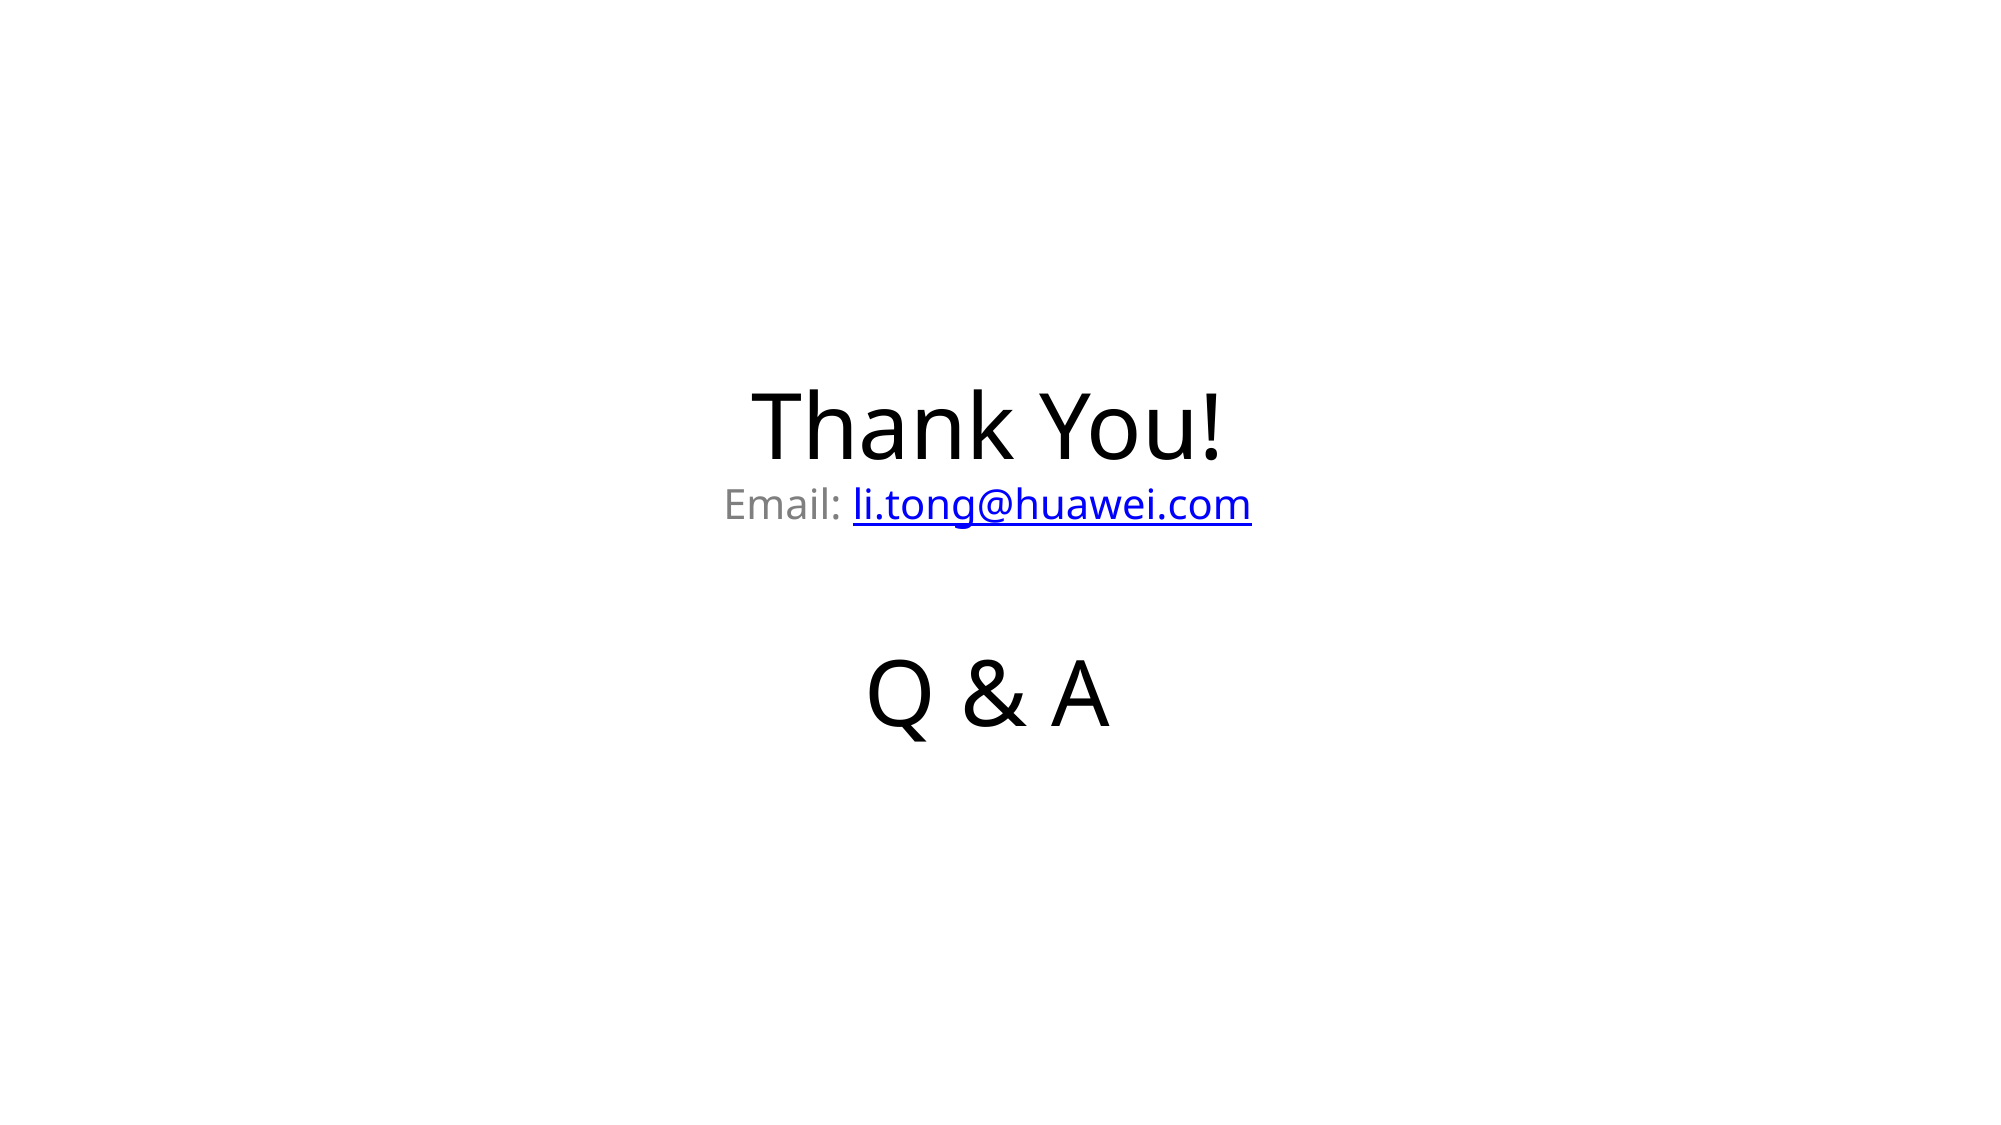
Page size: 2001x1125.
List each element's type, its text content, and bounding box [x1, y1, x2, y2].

title Thank You! Email: li.tong@huawei.com Q & A [137, 302, 1838, 811]
